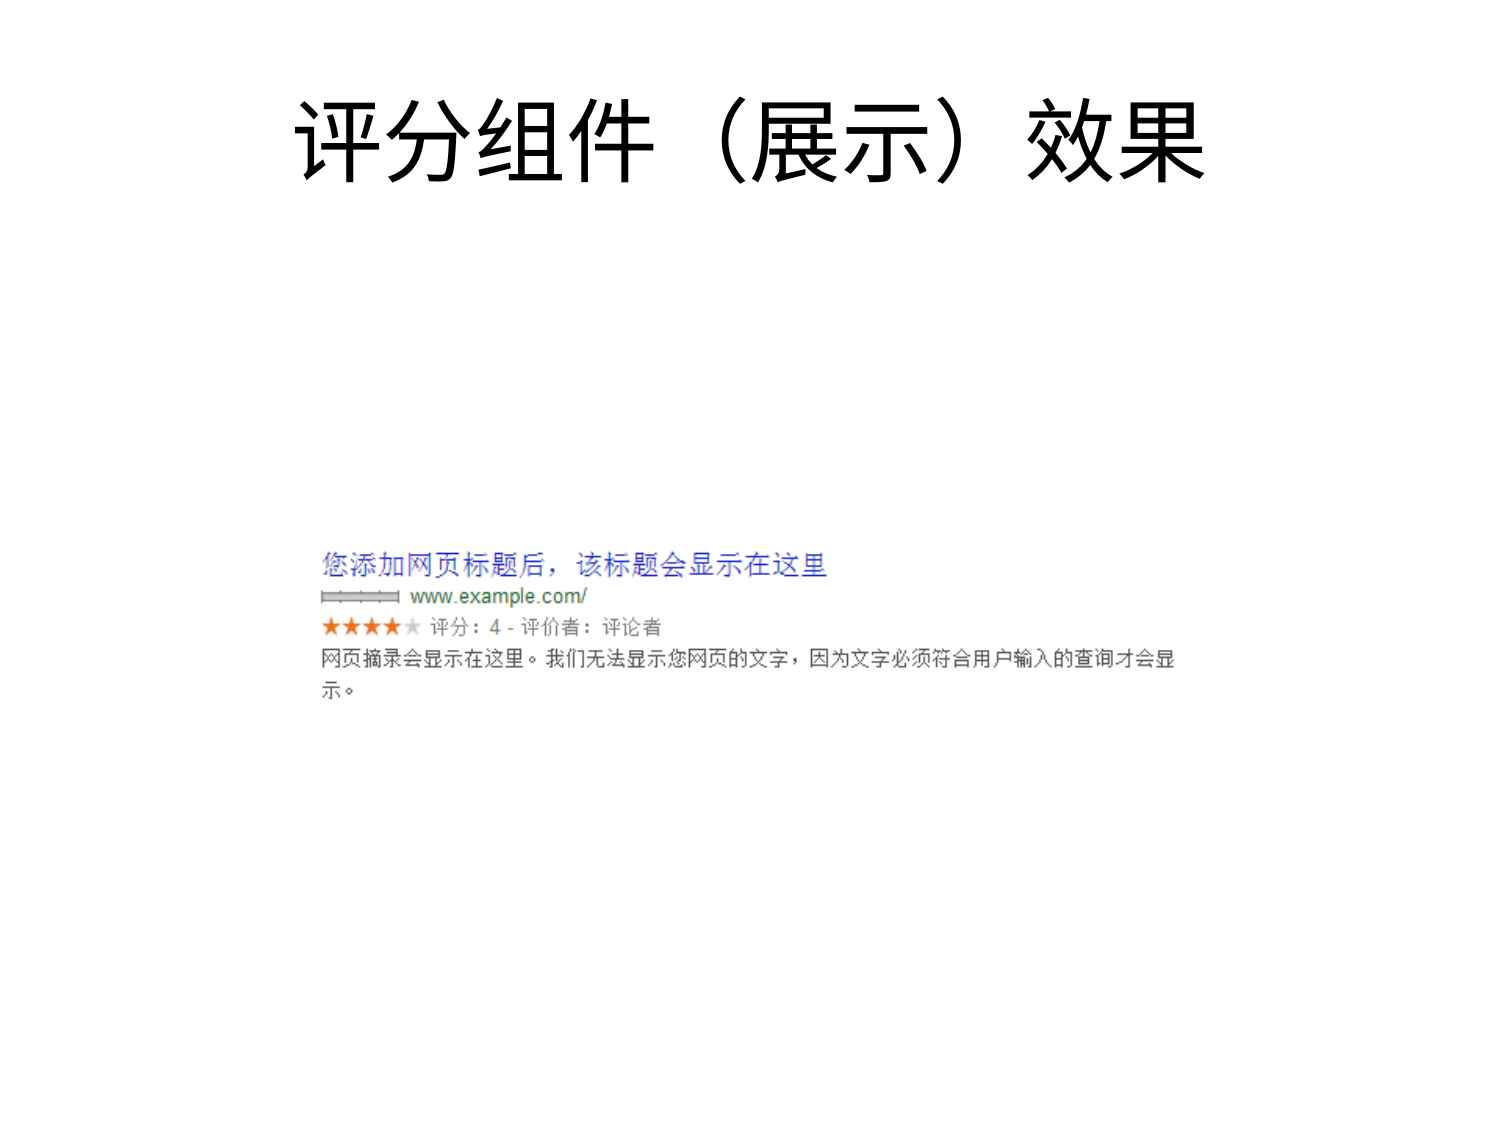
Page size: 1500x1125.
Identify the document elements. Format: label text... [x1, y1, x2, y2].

title 评分组件（展示）效果 [75, 45, 1425, 233]
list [301, 541, 1199, 726]
